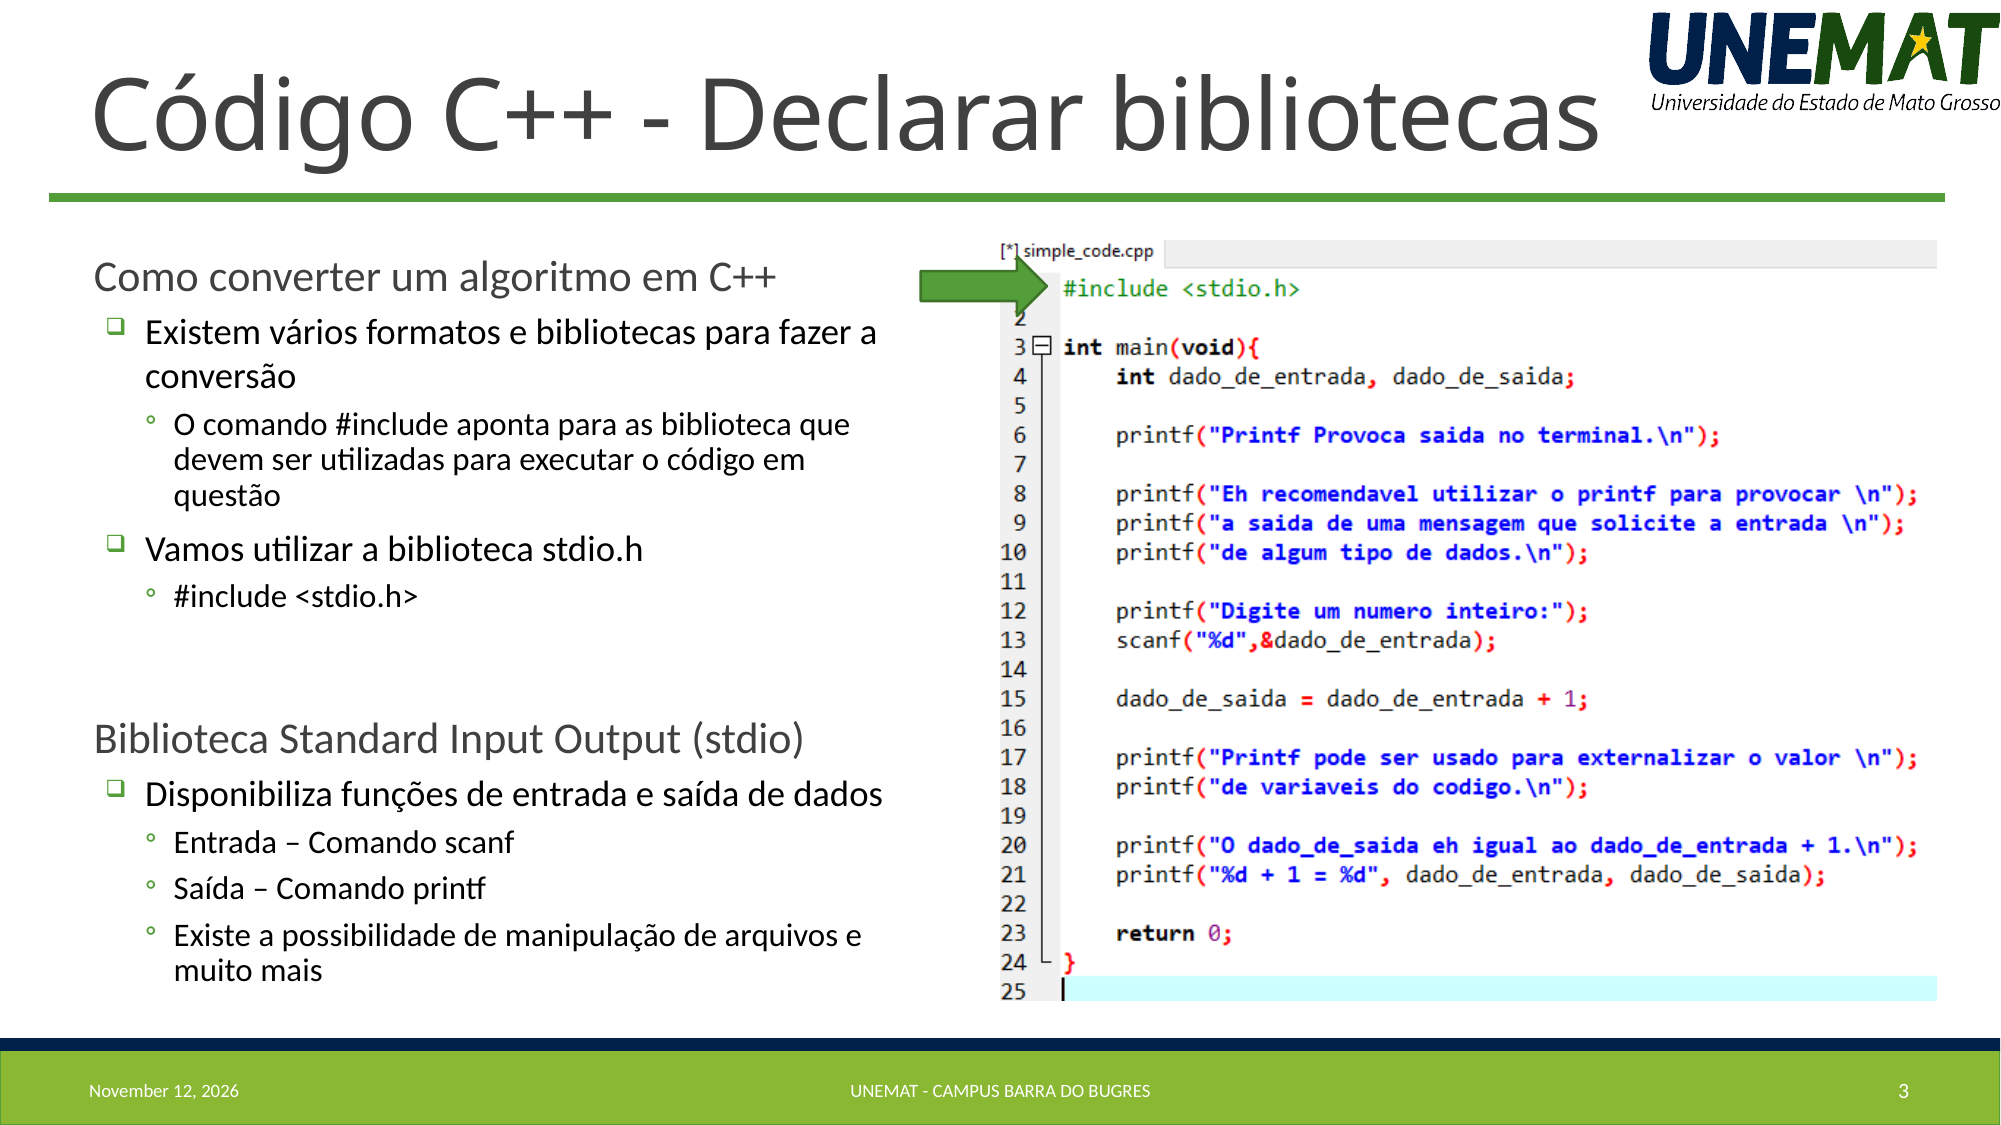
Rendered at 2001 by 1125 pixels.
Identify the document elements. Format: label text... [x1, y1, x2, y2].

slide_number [74, 1059, 480, 1120]
list Como converter um algoritmo em C++ Existem vários formatos e bibliotecas para fazer a conversão O comando #include aponta para as biblioteca que devem ser utilizadas para executar o código em questão Vamos utilizar a biblioteca stdio.h #include <stdio.h> Biblioteca Standard Input Output (stdio) Disponibiliza funções de entrada e saída de dados Entrada – Comando scanf Saída – Comando printf Existe a possibilidade de manipulação de arquivos e muito mais [74, 239, 921, 1001]
text_box [919, 269, 996, 303]
slide_number 3 [1708, 1059, 1925, 1120]
footer Unemat - Campus barra do bugres [604, 1059, 1396, 1120]
title Código C++ - Declarar bibliotecas [74, 47, 1633, 179]
picture [1632, 0, 2001, 136]
picture [999, 239, 1938, 1002]
